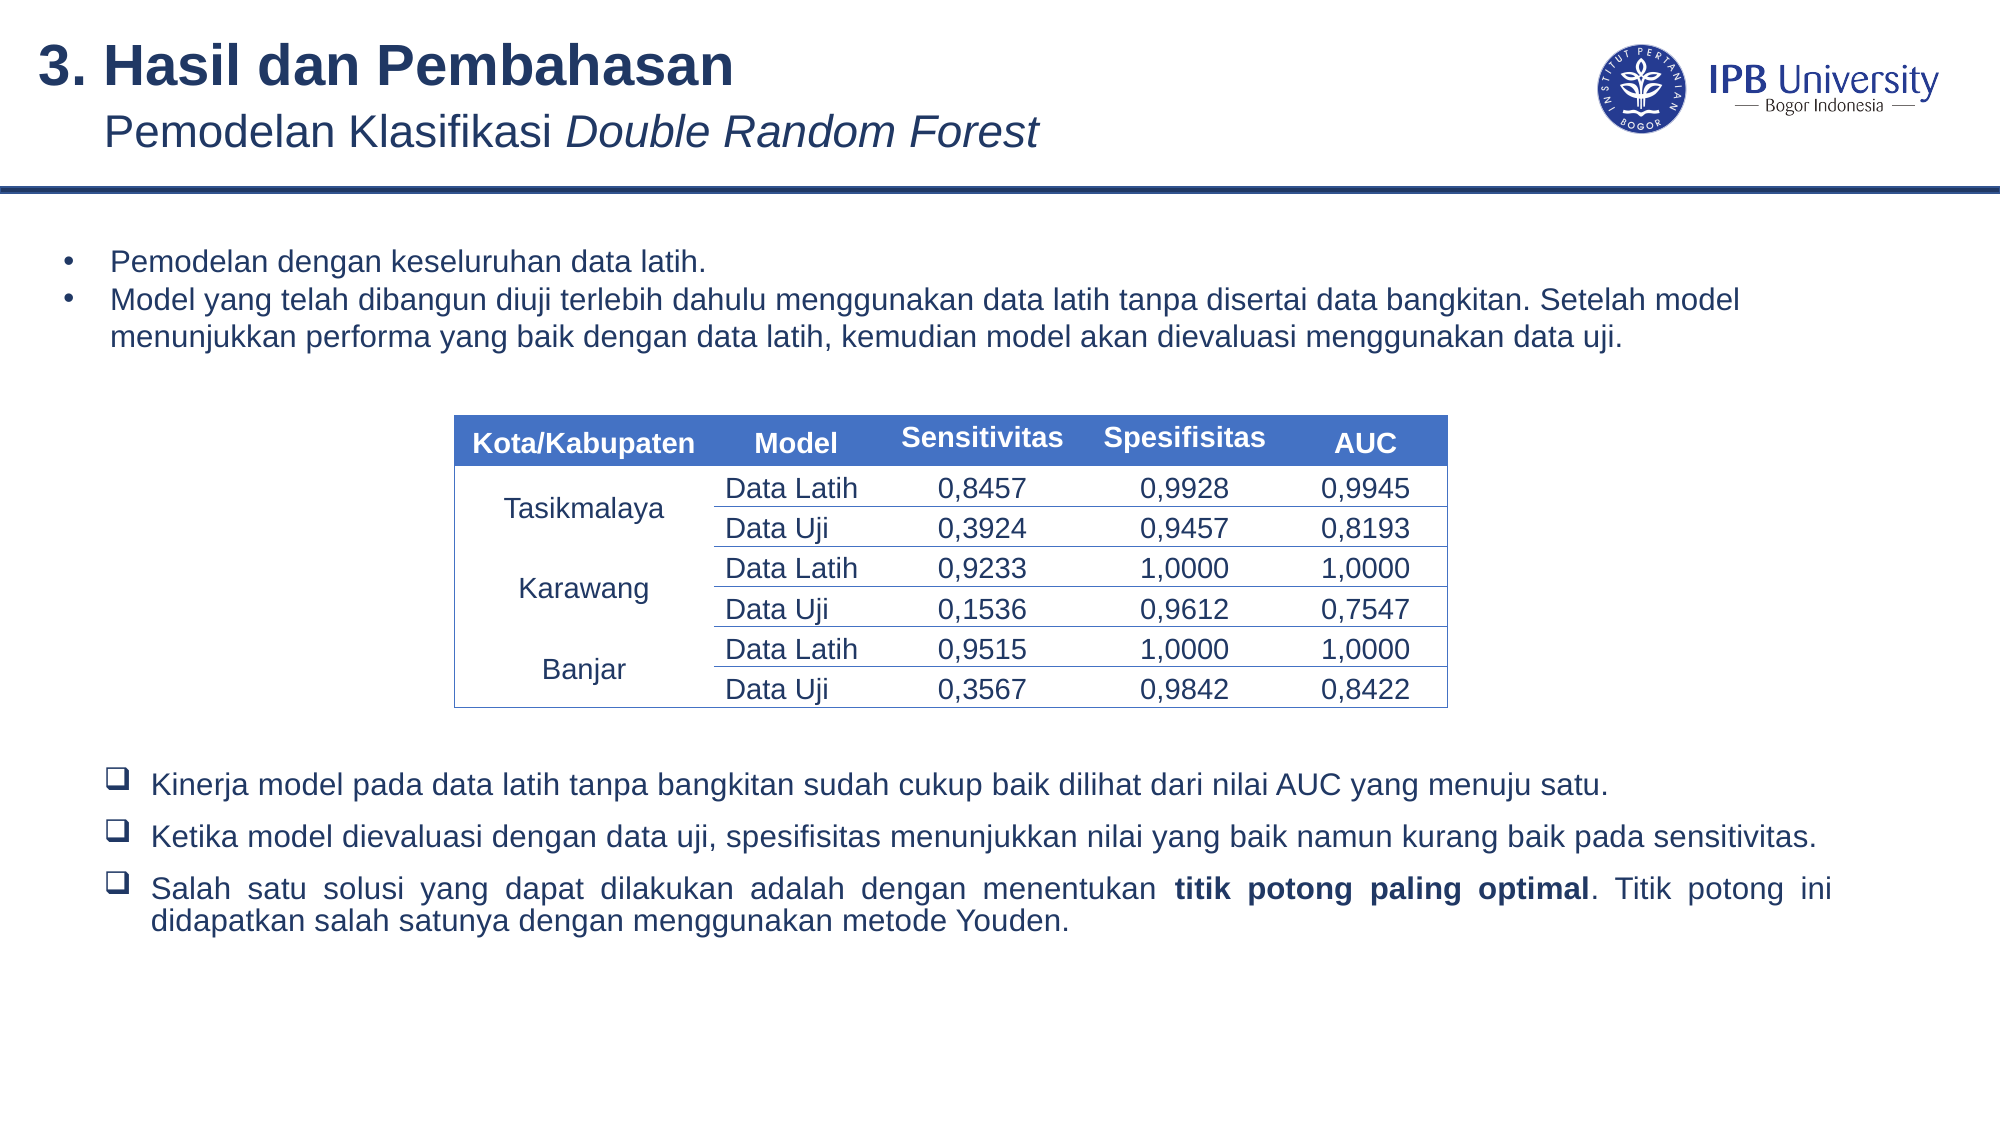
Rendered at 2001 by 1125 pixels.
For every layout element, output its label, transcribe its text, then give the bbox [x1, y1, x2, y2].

table_header Kota/Kabupaten [455, 416, 714, 466]
table_cell 0,9945 [1284, 466, 1447, 506]
table_cell 0,1536 [879, 587, 1086, 626]
table_cell 0,8193 [1284, 507, 1447, 546]
table_cell Data Uji [714, 507, 879, 546]
table_cell 0,8422 [1284, 667, 1447, 707]
table_cell 0,3924 [879, 507, 1086, 546]
table_header Spesifisitas [1086, 416, 1284, 465]
table_cell Tasikmalaya [455, 466, 714, 546]
table_cell 0,9233 [879, 547, 1086, 586]
table_cell Data Uji [714, 587, 879, 626]
table_cell 0,3567 [879, 667, 1086, 707]
table_cell 1,0000 [1284, 547, 1447, 586]
table_cell Data Latih [714, 466, 879, 506]
text_box Pemodelan Klasifikasi Double Random Forest [89, 94, 1098, 165]
table_cell 0,9515 [879, 627, 1086, 666]
table_cell Data Latih [714, 547, 879, 586]
text_box [0, 186, 2000, 194]
table_cell 0,9612 [1086, 587, 1284, 626]
table_cell 1,0000 [1284, 627, 1447, 666]
text_box Pemodelan dengan keseluruhan data latih. Model yang telah dibangun diuji terlebih dahulu menggunakan data latih tanpa disertai data bangkitan. Setelah model menunjukkan performa yang baik dengan data latih, kemudian model akan dievaluasi menggunakan data uji. [48, 234, 1939, 362]
table_cell 0,9928 [1086, 466, 1284, 506]
table_cell 1,0000 [1086, 627, 1284, 666]
table_cell 0,9457 [1086, 507, 1284, 546]
title 3. Hasil dan Pembahasan [23, 24, 775, 109]
picture [1597, 44, 1939, 134]
table_cell 0,8457 [879, 466, 1086, 506]
table_cell Data Uji [714, 667, 879, 707]
table_cell 0,9842 [1086, 667, 1284, 707]
table_header Sensitivitas [879, 416, 1086, 465]
table_cell 1,0000 [1086, 547, 1284, 586]
table_cell Data Latih [714, 627, 879, 666]
table_header AUC [1284, 416, 1447, 465]
text_box Kinerja model pada data latih tanpa bangkitan sudah cukup baik dilihat dari nilai AUC yang menuju satu. Ketika model dievaluasi dengan data uji, spesifisitas menunjukkan nilai yang baik namun kurang baik pada sensitivitas. Salah satu solusi yang dapat dilakukan adalah dengan menentukan titik potong paling optimal. Titik potong ini didapatkan salah satunya dengan menggunakan metode Youden. [89, 763, 1848, 945]
table_header Model [714, 416, 879, 465]
table_cell 0,7547 [1284, 587, 1447, 626]
table_cell Banjar [455, 627, 714, 707]
table_cell Karawang [455, 546, 714, 627]
